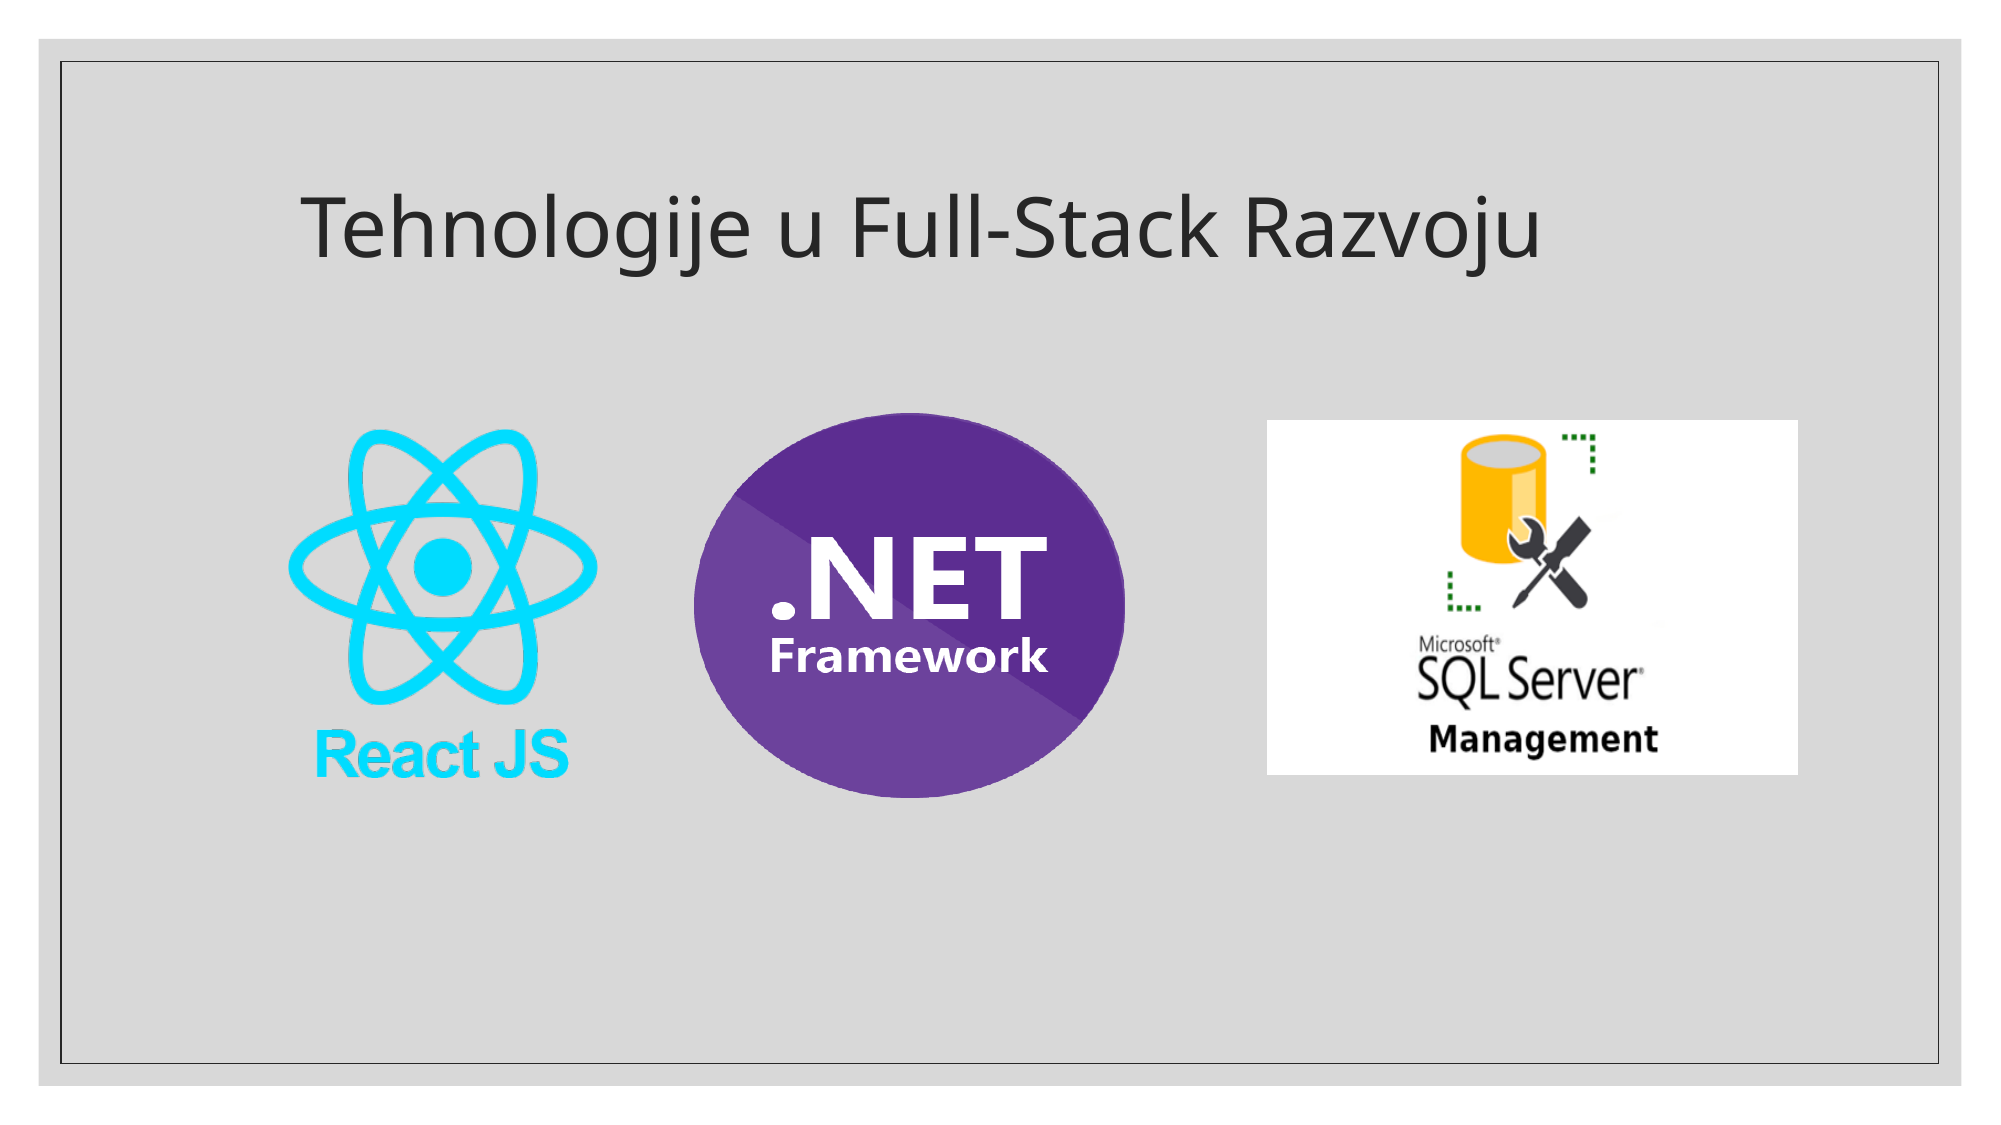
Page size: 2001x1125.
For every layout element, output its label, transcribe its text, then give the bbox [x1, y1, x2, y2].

title Tehnologije u Full-Stack Razvoju [97, 118, 1748, 344]
picture [156, 413, 1125, 798]
picture [1267, 420, 1798, 775]
